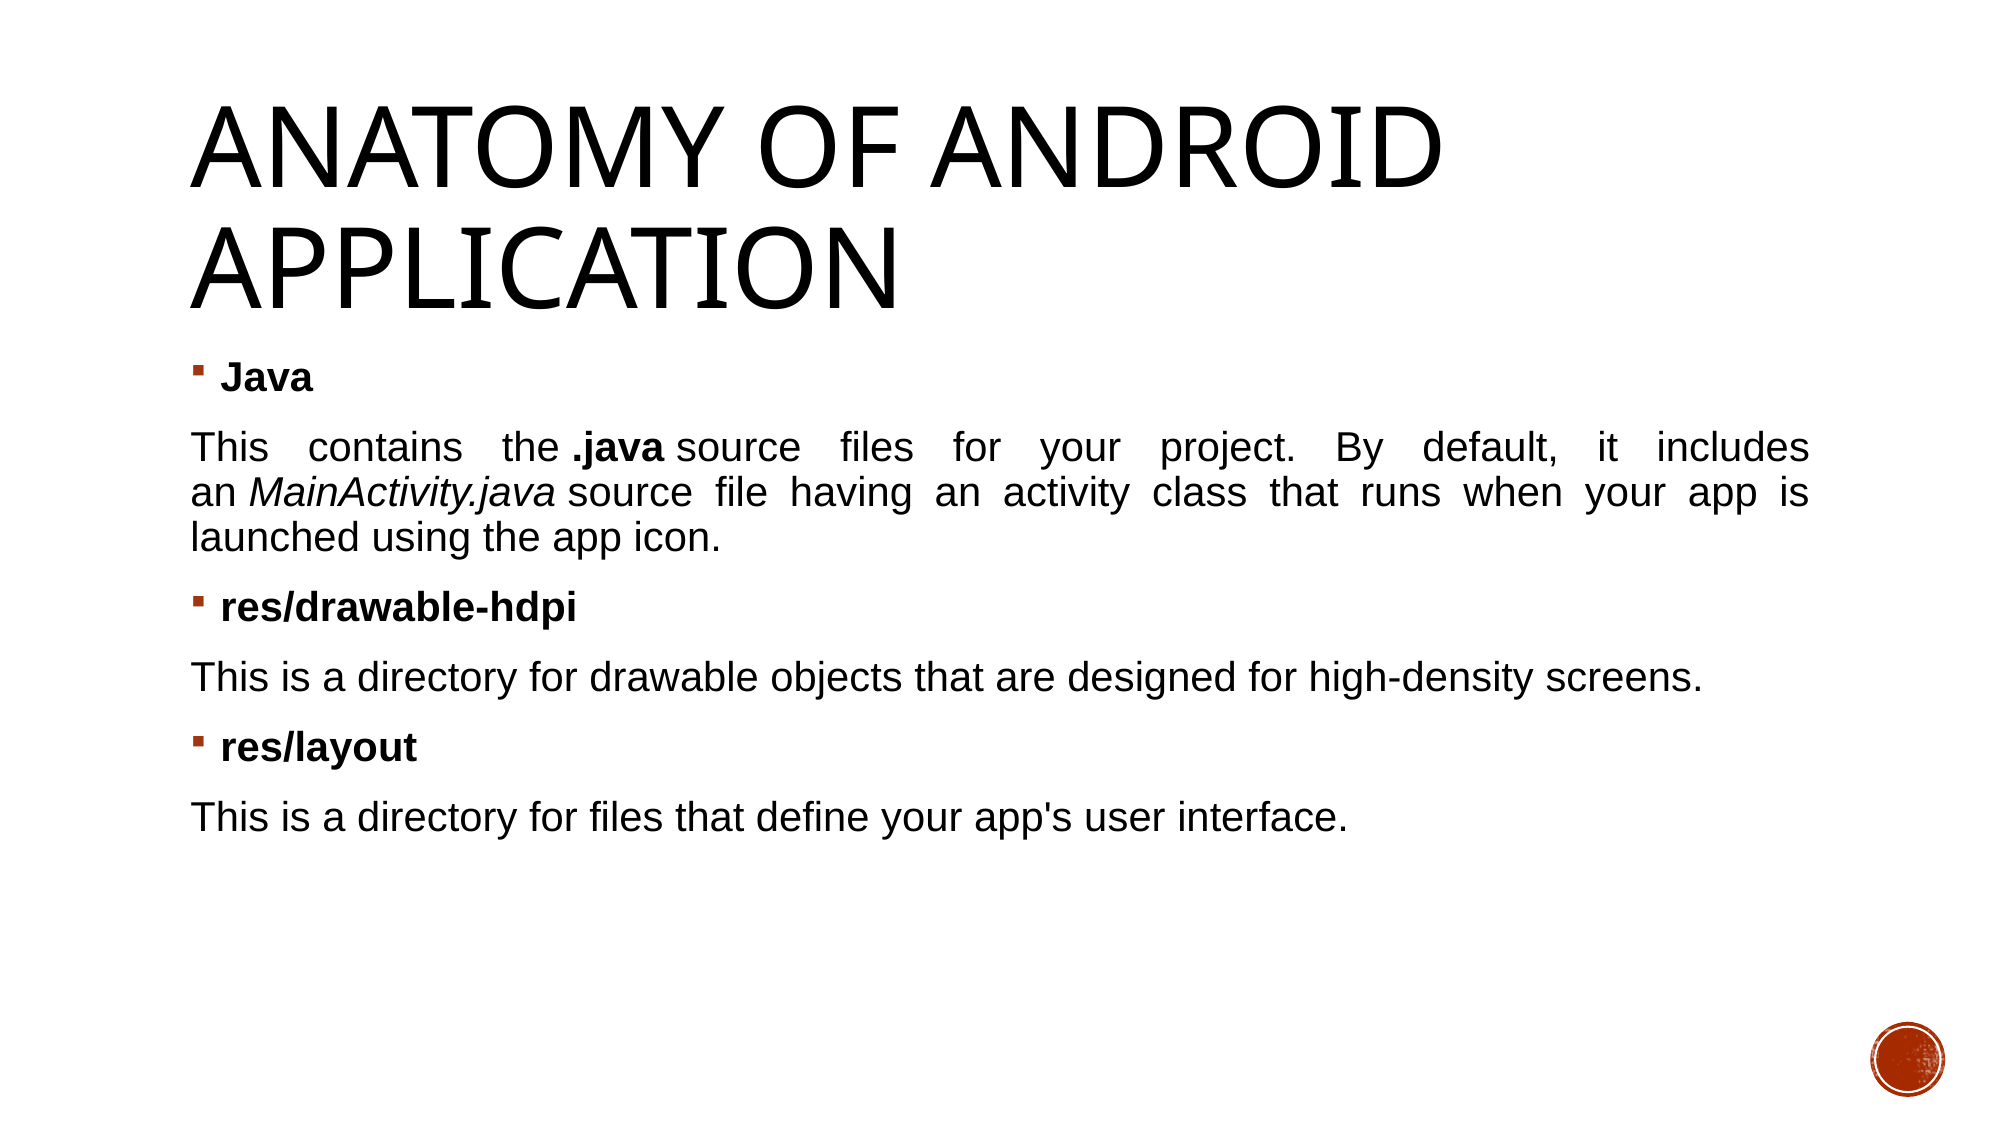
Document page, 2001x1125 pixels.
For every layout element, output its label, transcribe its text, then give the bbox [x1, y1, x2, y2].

list Java This contains the .java source files for your project. By default, it includes an MainActivity.java source file having an activity class that runs when your app is launched using the app icon. res/drawable-hdpi This is a directory for drawable objects that are designed for high-density screens. res/layout This is a directory for files that define your app's user interface. [175, 348, 1826, 1013]
title Anatomy of Android Application [175, 79, 1826, 344]
